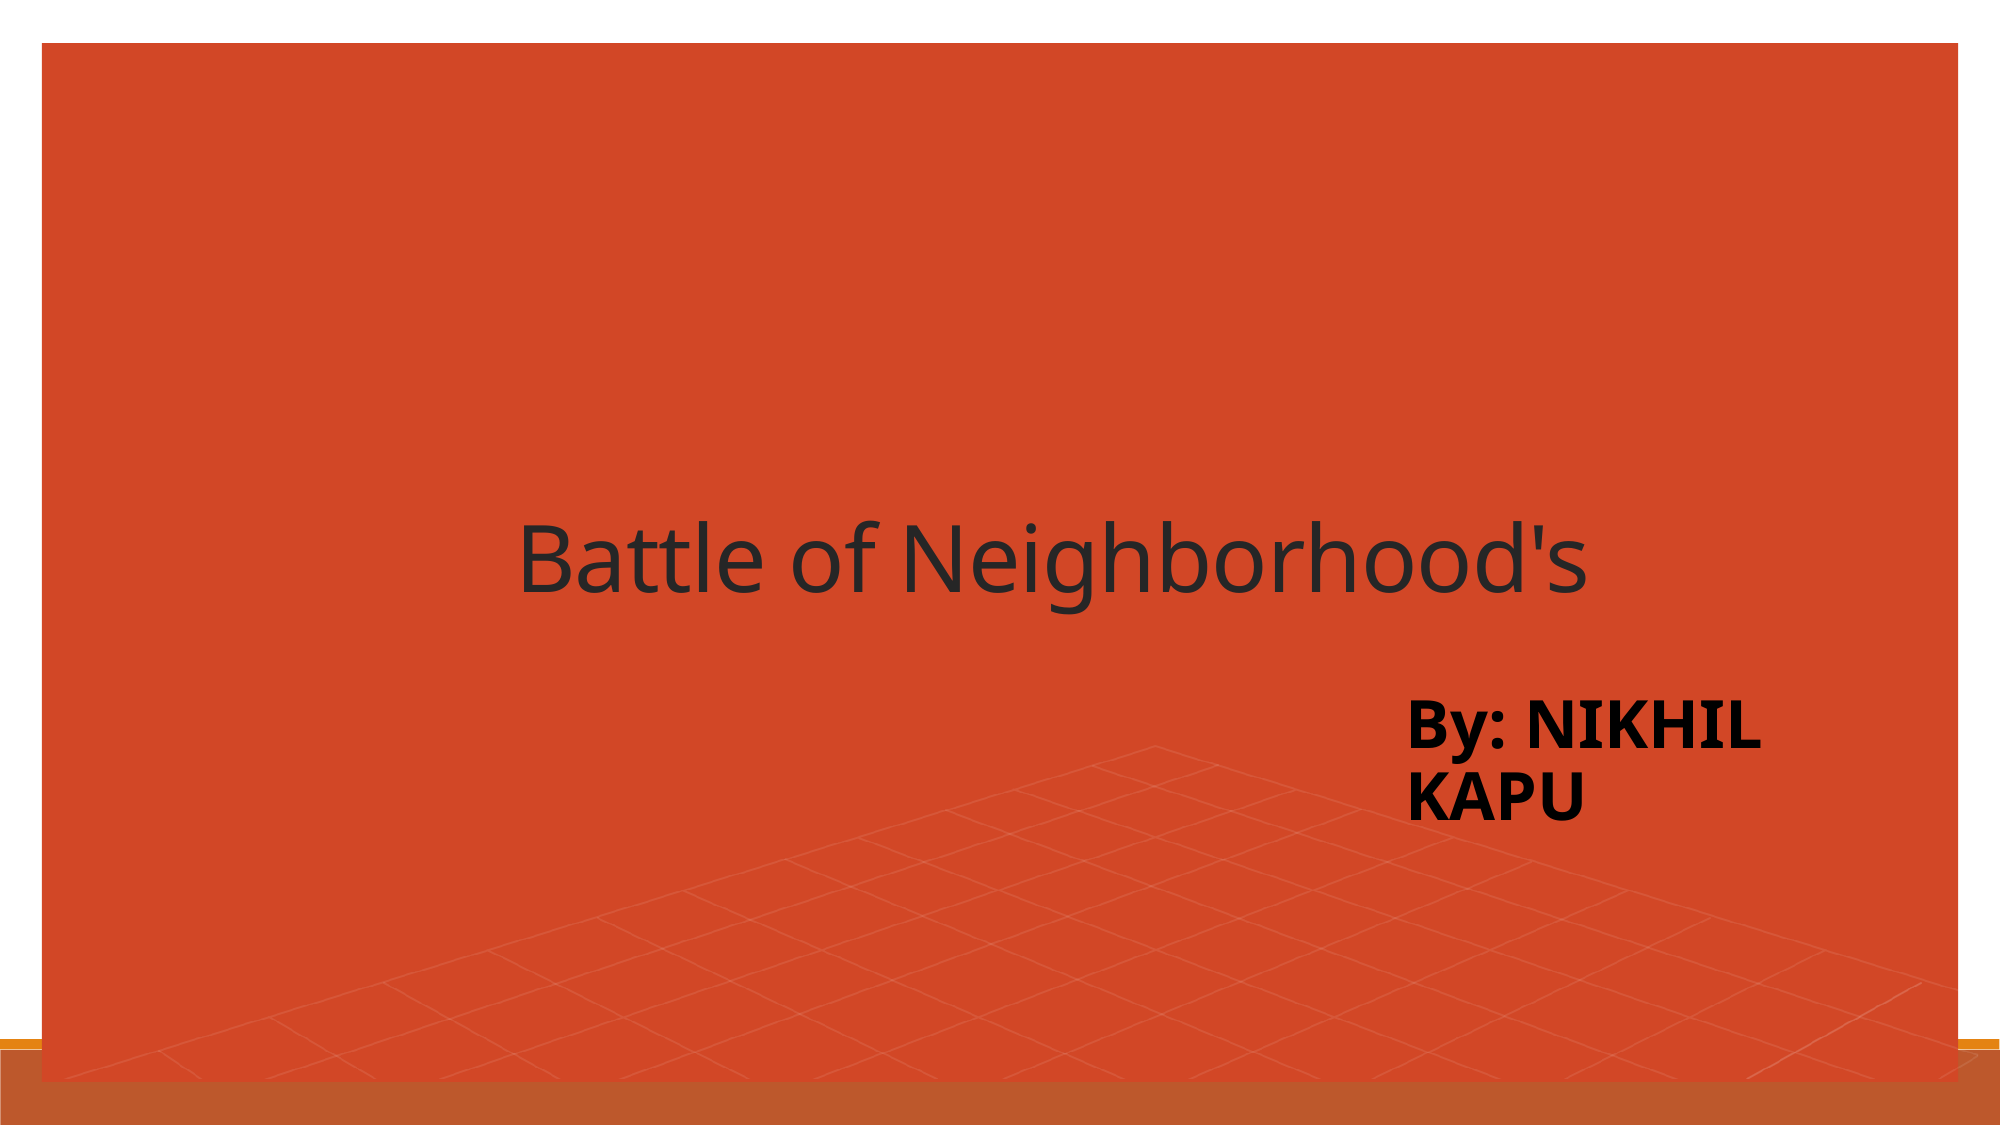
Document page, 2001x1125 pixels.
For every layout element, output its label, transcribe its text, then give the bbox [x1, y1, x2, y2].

text_box By: NIKHIL KAPU [1390, 683, 1935, 780]
title Battle of Neighborhood's [302, 506, 1803, 620]
picture [56, 745, 1979, 1079]
